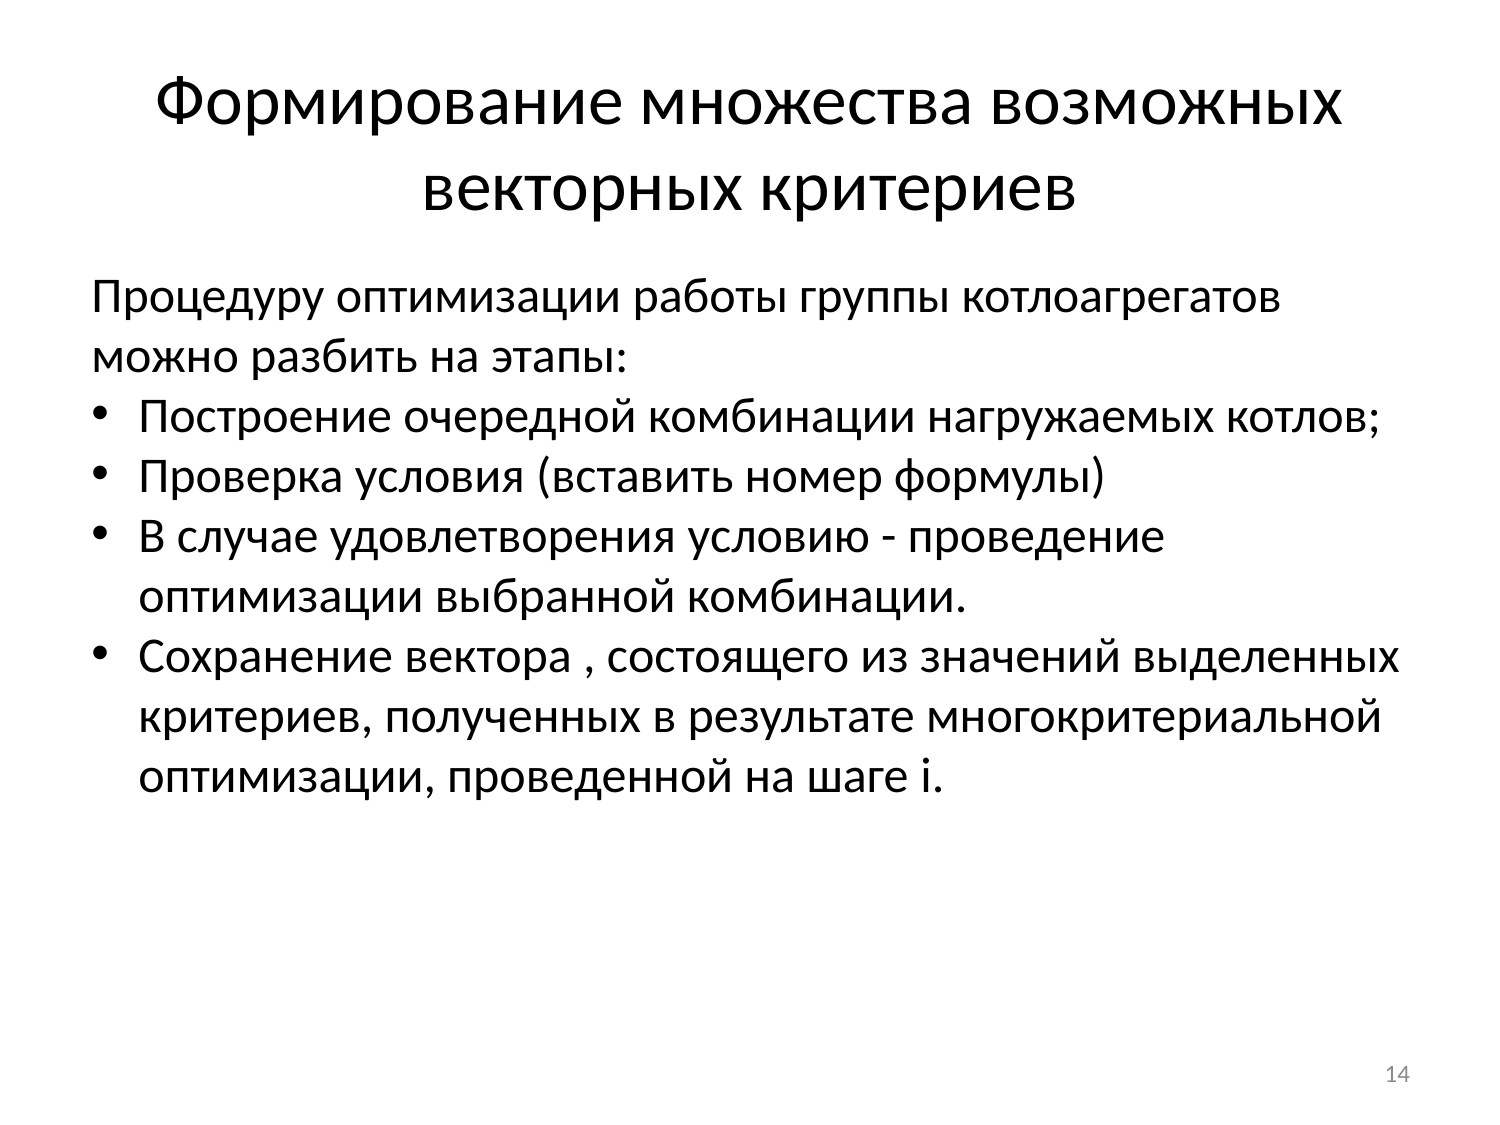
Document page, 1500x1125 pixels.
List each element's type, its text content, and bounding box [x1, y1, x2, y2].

slide_number 14 [1074, 1042, 1425, 1103]
title Формирование множества возможных векторных критериев [75, 45, 1425, 233]
